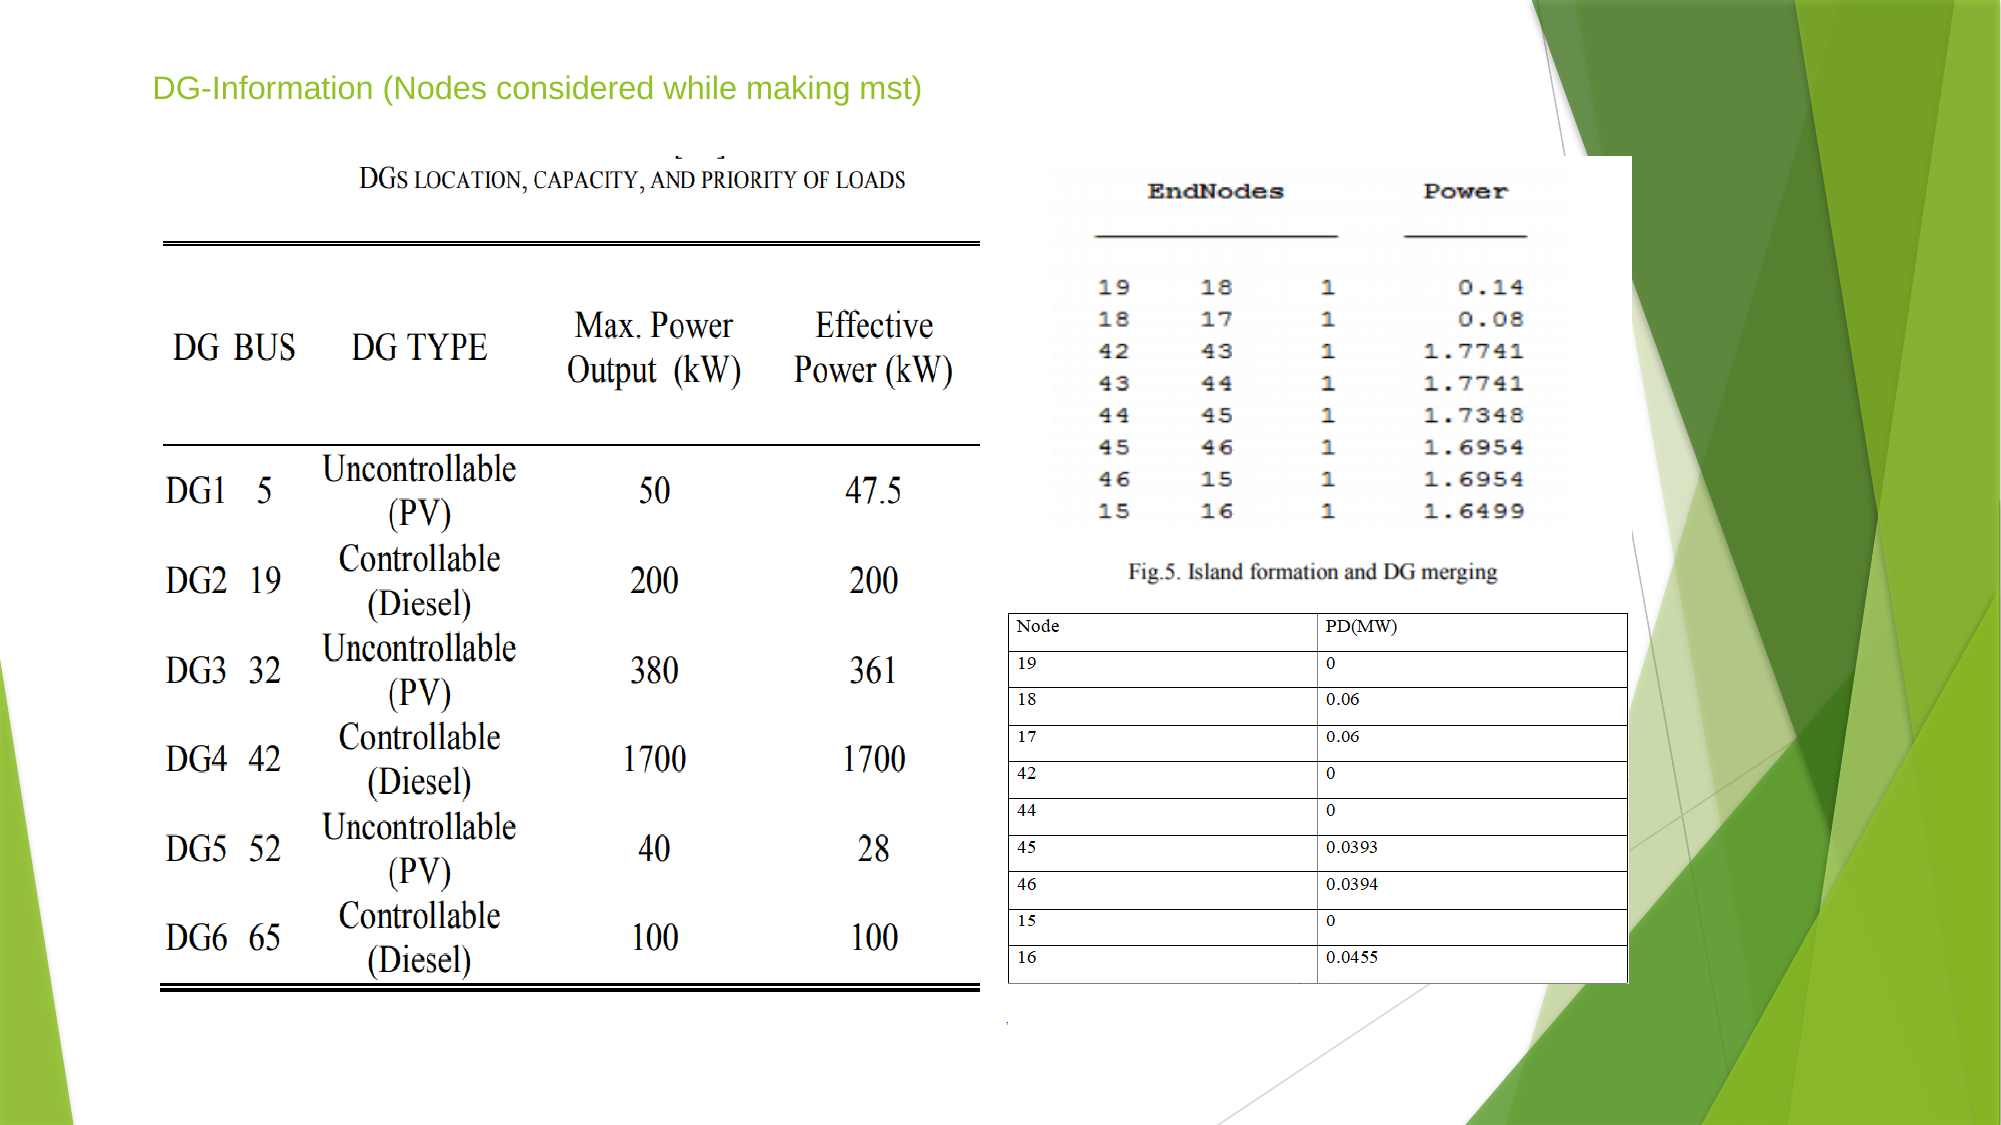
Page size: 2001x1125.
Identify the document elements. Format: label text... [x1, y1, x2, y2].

picture [136, 156, 1633, 1026]
title DG-Information (Nodes considered while making mst) [137, 59, 1863, 137]
